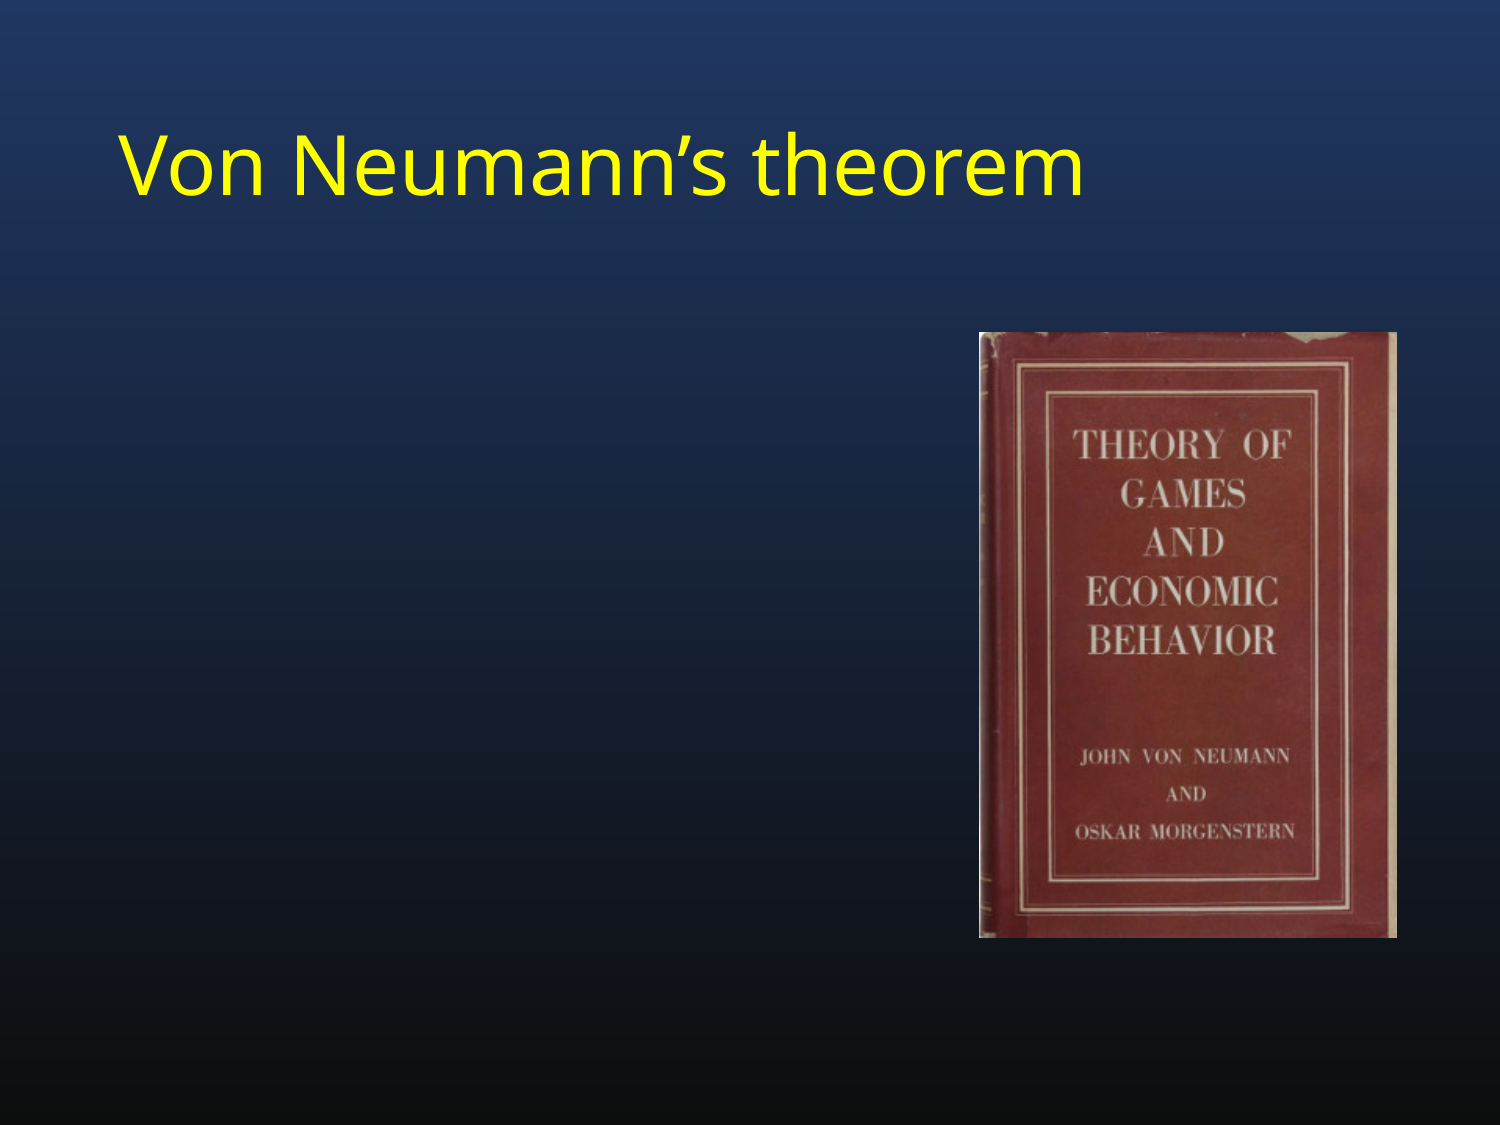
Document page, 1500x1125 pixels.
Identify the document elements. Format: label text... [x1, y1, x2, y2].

title Von Neumann’s theorem [103, 59, 1397, 278]
picture [979, 332, 1397, 938]
